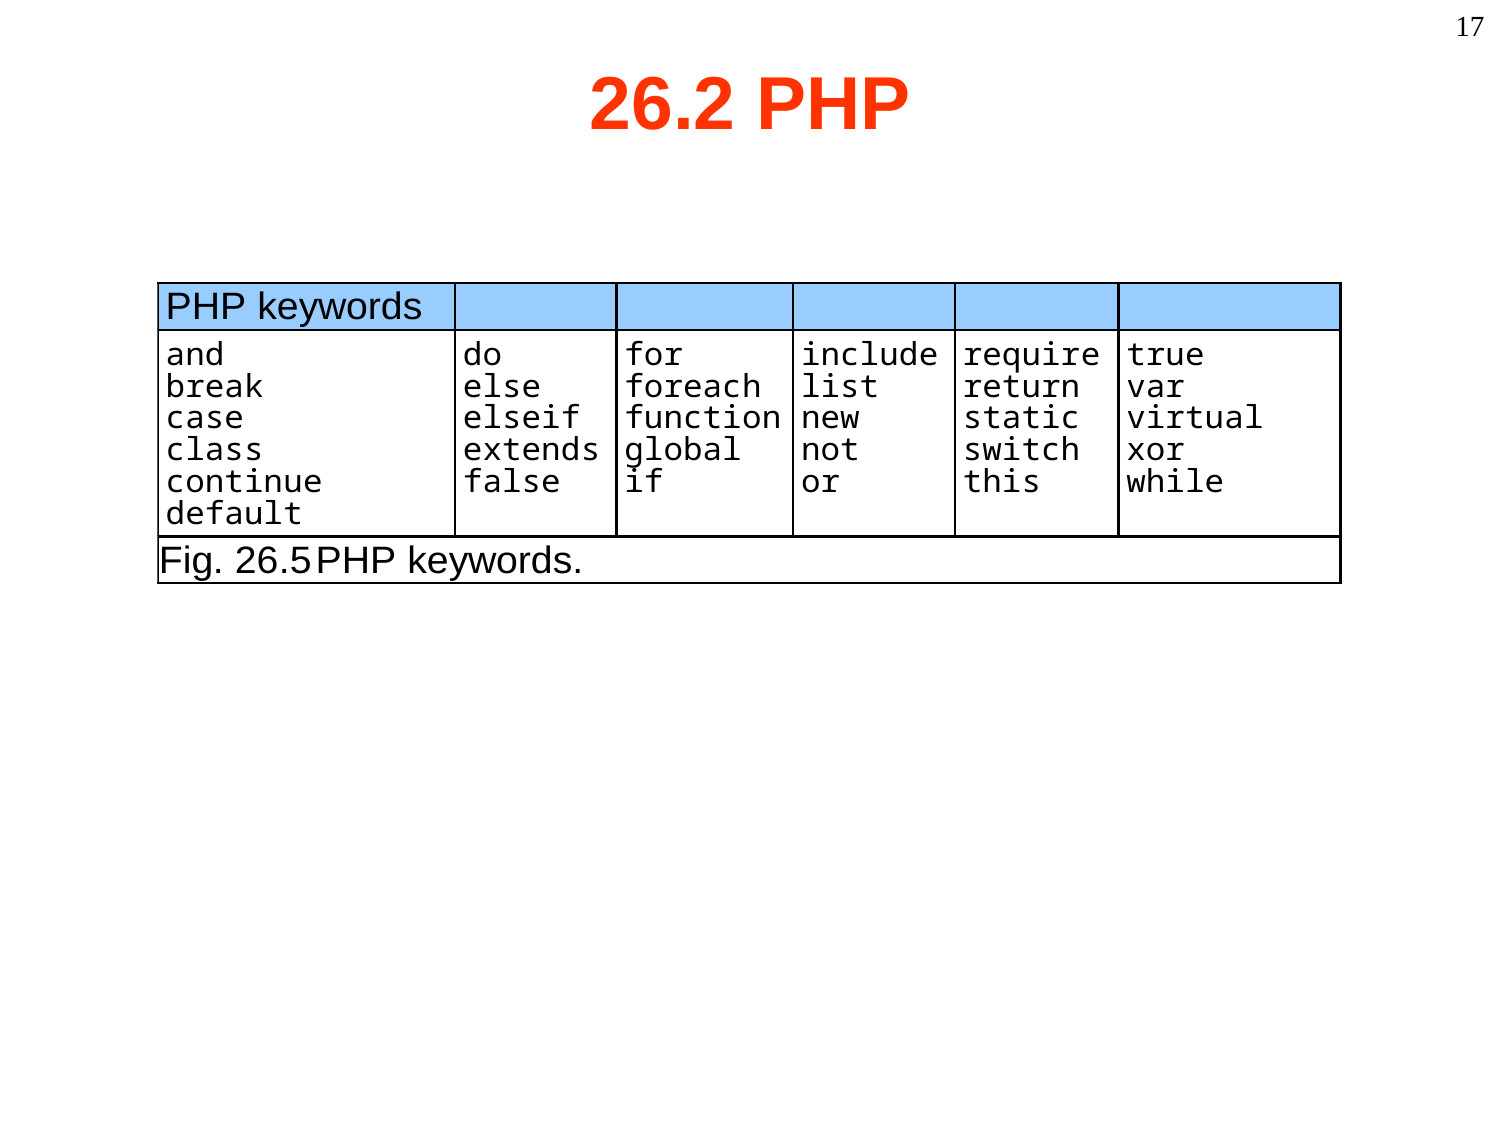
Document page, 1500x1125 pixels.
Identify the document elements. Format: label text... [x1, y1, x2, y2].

title 26.2 PHP [112, 12, 1388, 188]
slide_number 17 [1187, 0, 1500, 76]
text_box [156, 281, 1343, 629]
